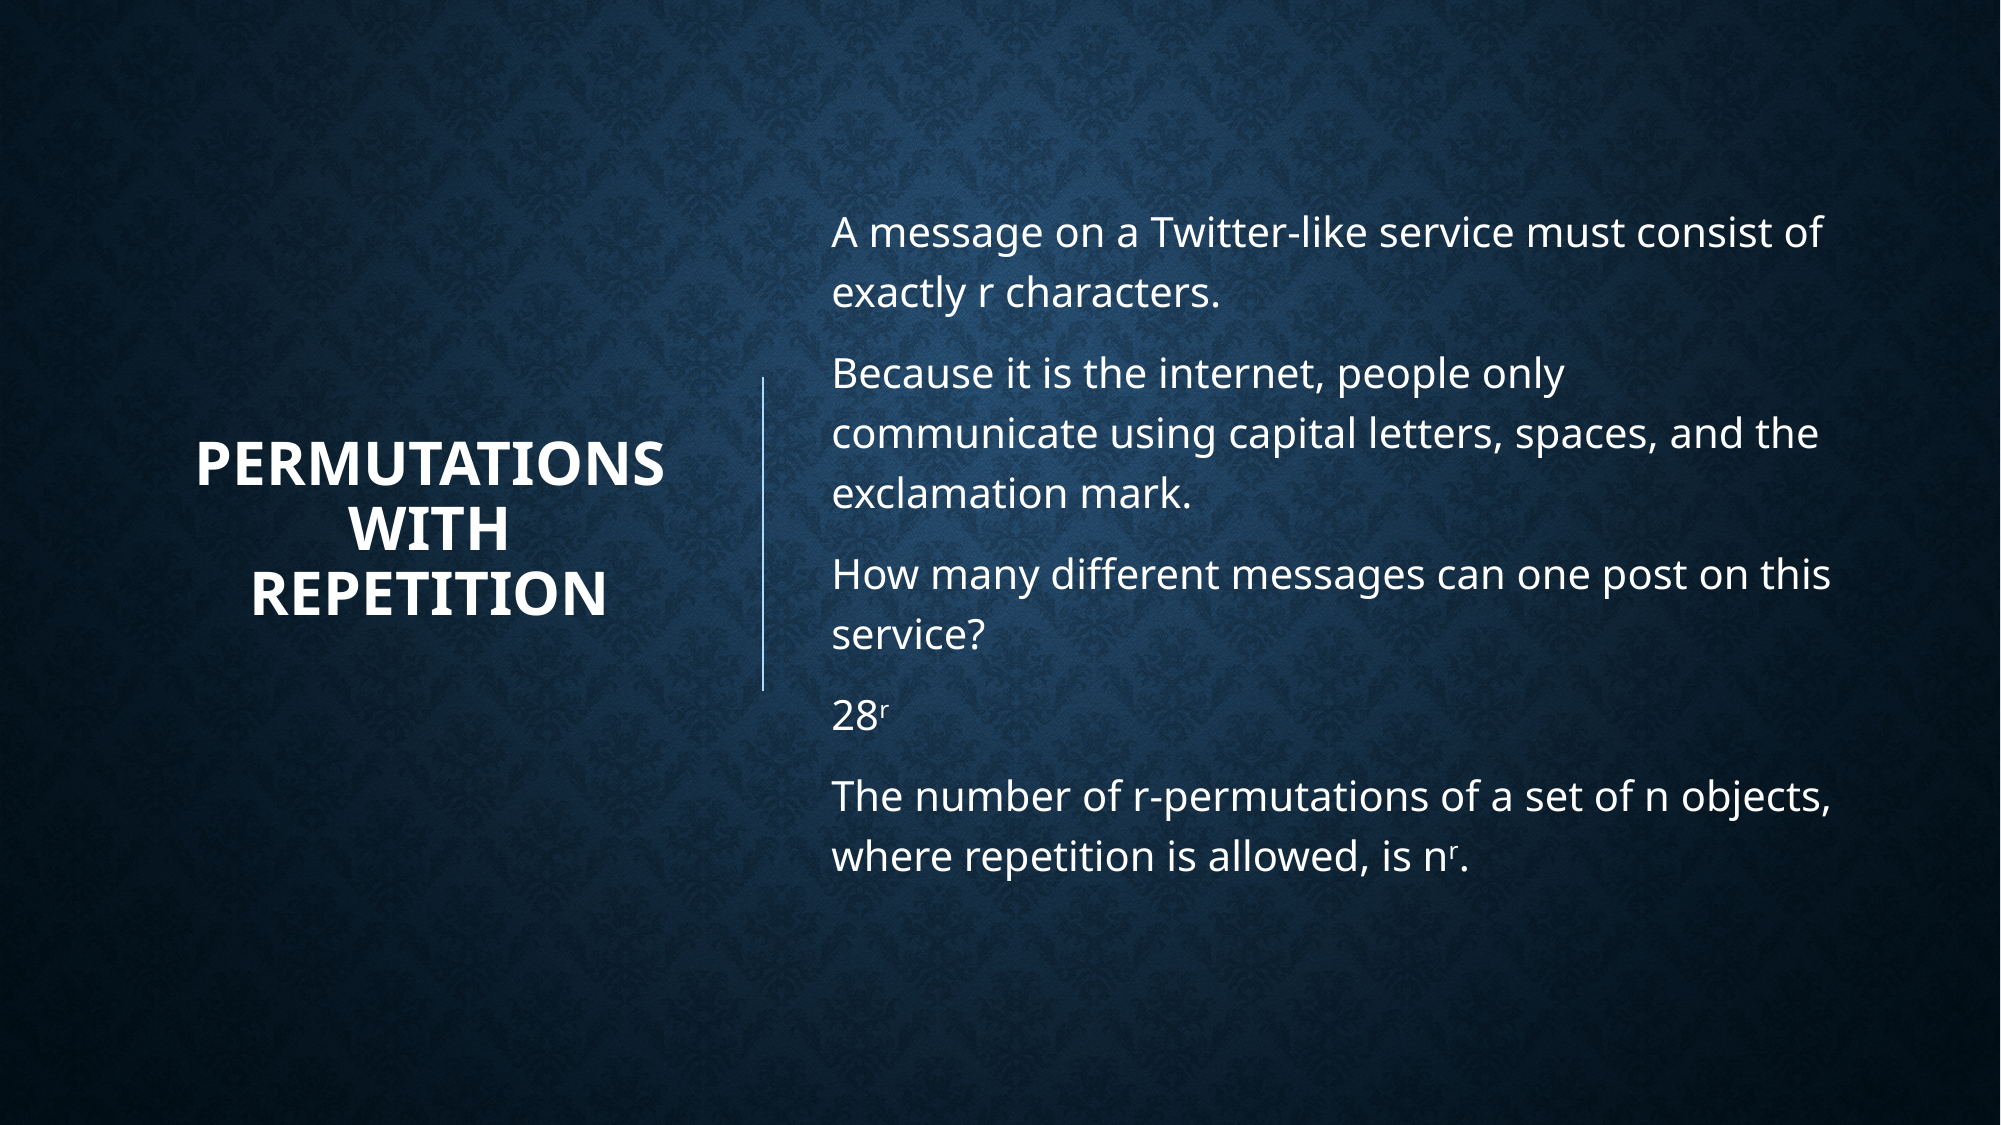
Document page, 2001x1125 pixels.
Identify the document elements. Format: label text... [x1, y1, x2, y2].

text_box [0, 0, 2000, 1125]
list A message on a Twitter-like service must consist of exactly r characters. Because it is the internet, people only communicate using capital letters, spaces, and the exclamation mark. How many different messages can one post on this service? 28r The number of r-permutations of a set of n objects, where repetition is allowed, is nr. [816, 159, 1849, 917]
title Permutations with Repetition [149, 152, 711, 910]
